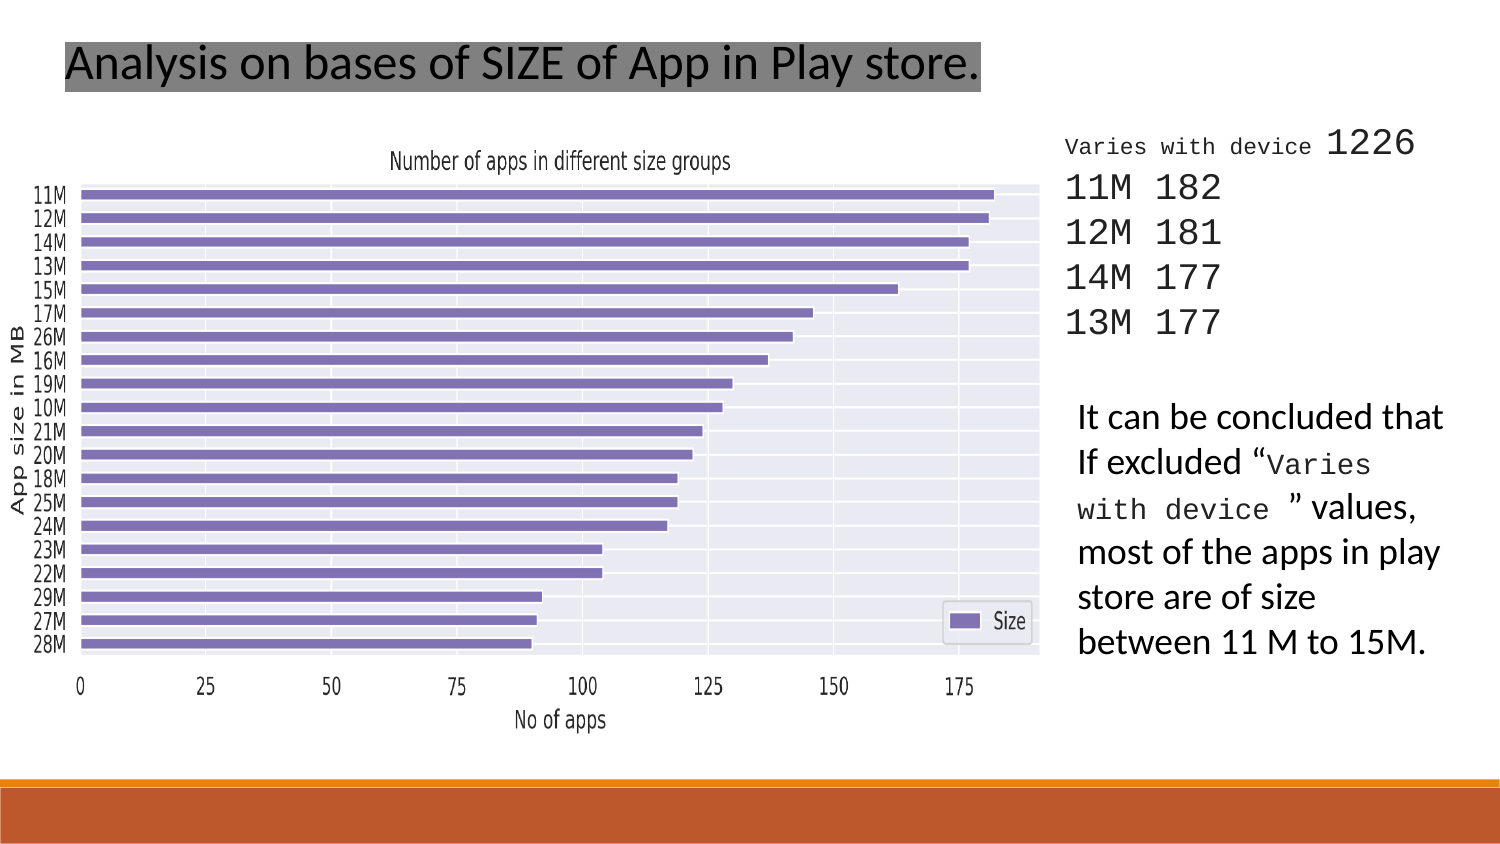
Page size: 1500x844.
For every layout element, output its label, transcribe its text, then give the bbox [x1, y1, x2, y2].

text_box Varies with device 1226 11M 182 12M 181 14M 177 13M 177 [1050, 109, 1450, 350]
text_box Analysis on bases of SIZE of App in Play store. [50, 21, 1363, 97]
text_box It can be concluded that If excluded “Varies with device ” values, most of the apps in play store are of size between 11 M to 15M. [1062, 384, 1463, 670]
picture [0, 133, 1051, 750]
